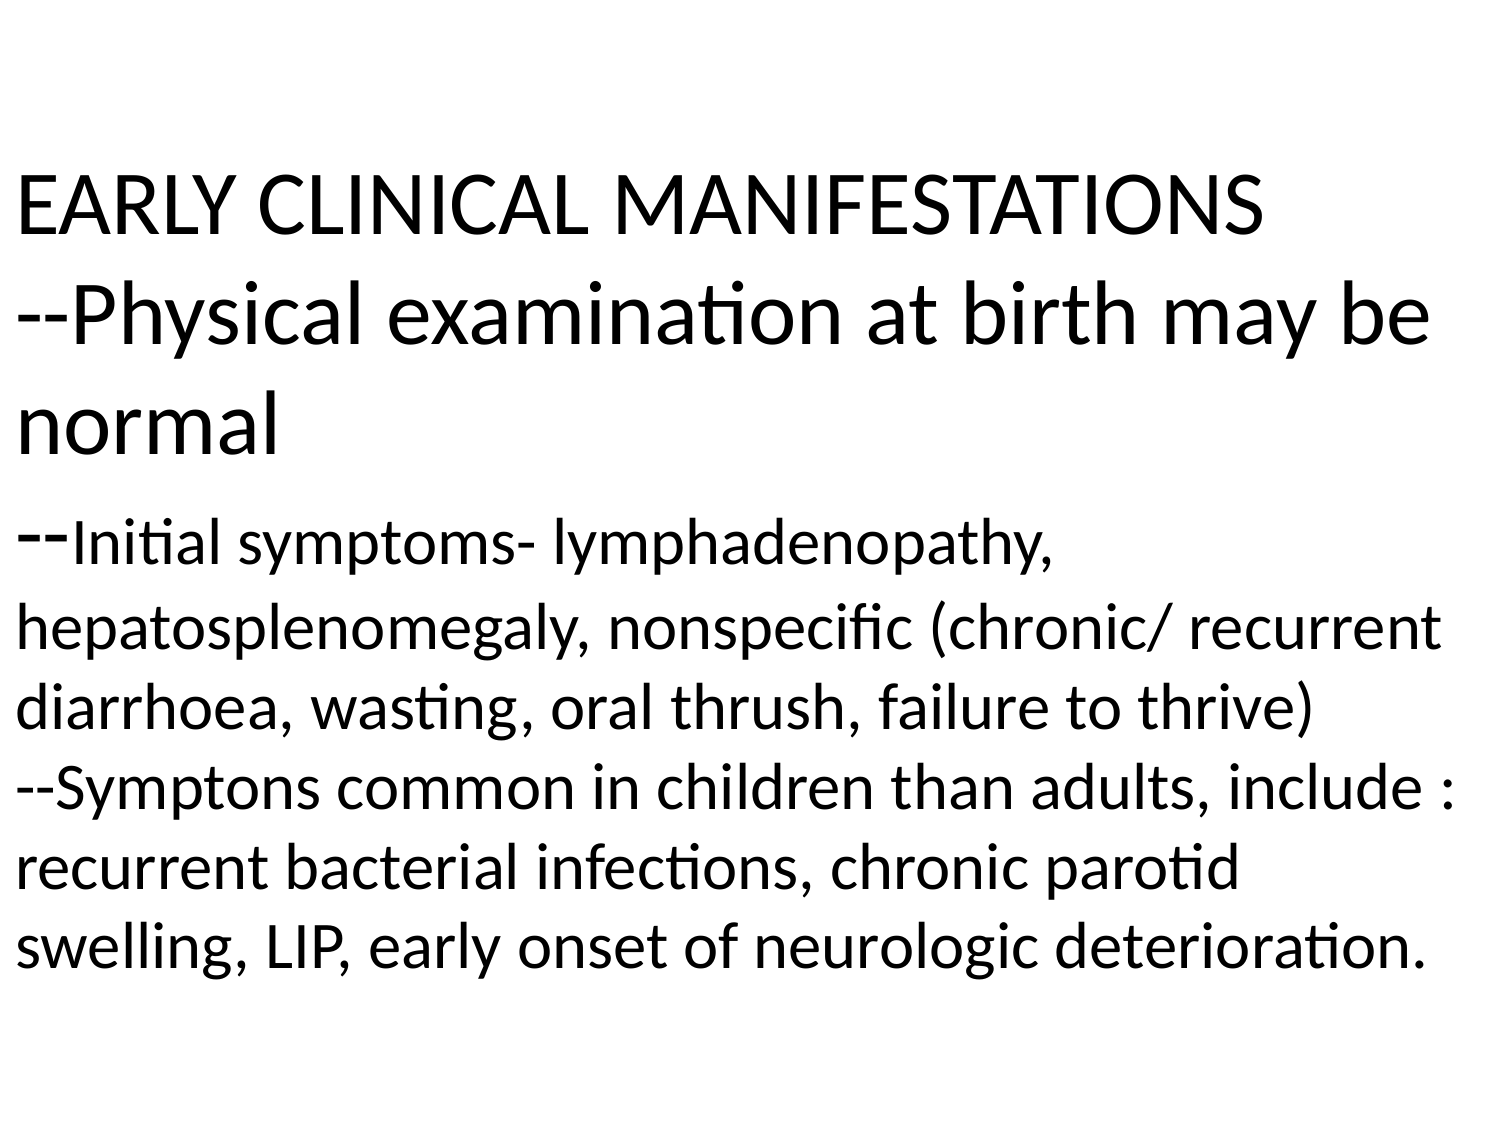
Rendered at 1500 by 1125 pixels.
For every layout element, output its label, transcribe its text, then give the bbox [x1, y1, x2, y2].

title EARLY CLINICAL MANIFESTATIONS --Physical examination at birth may be normal --Initial symptoms- lymphadenopathy, hepatosplenomegaly, nonspecific (chronic/ recurrent diarrhoea, wasting, oral thrush, failure to thrive) --Symptons common in children than adults, include : recurrent bacterial infections, chronic parotid swelling, LIP, early onset of neurologic deterioration. [0, 0, 1500, 1125]
